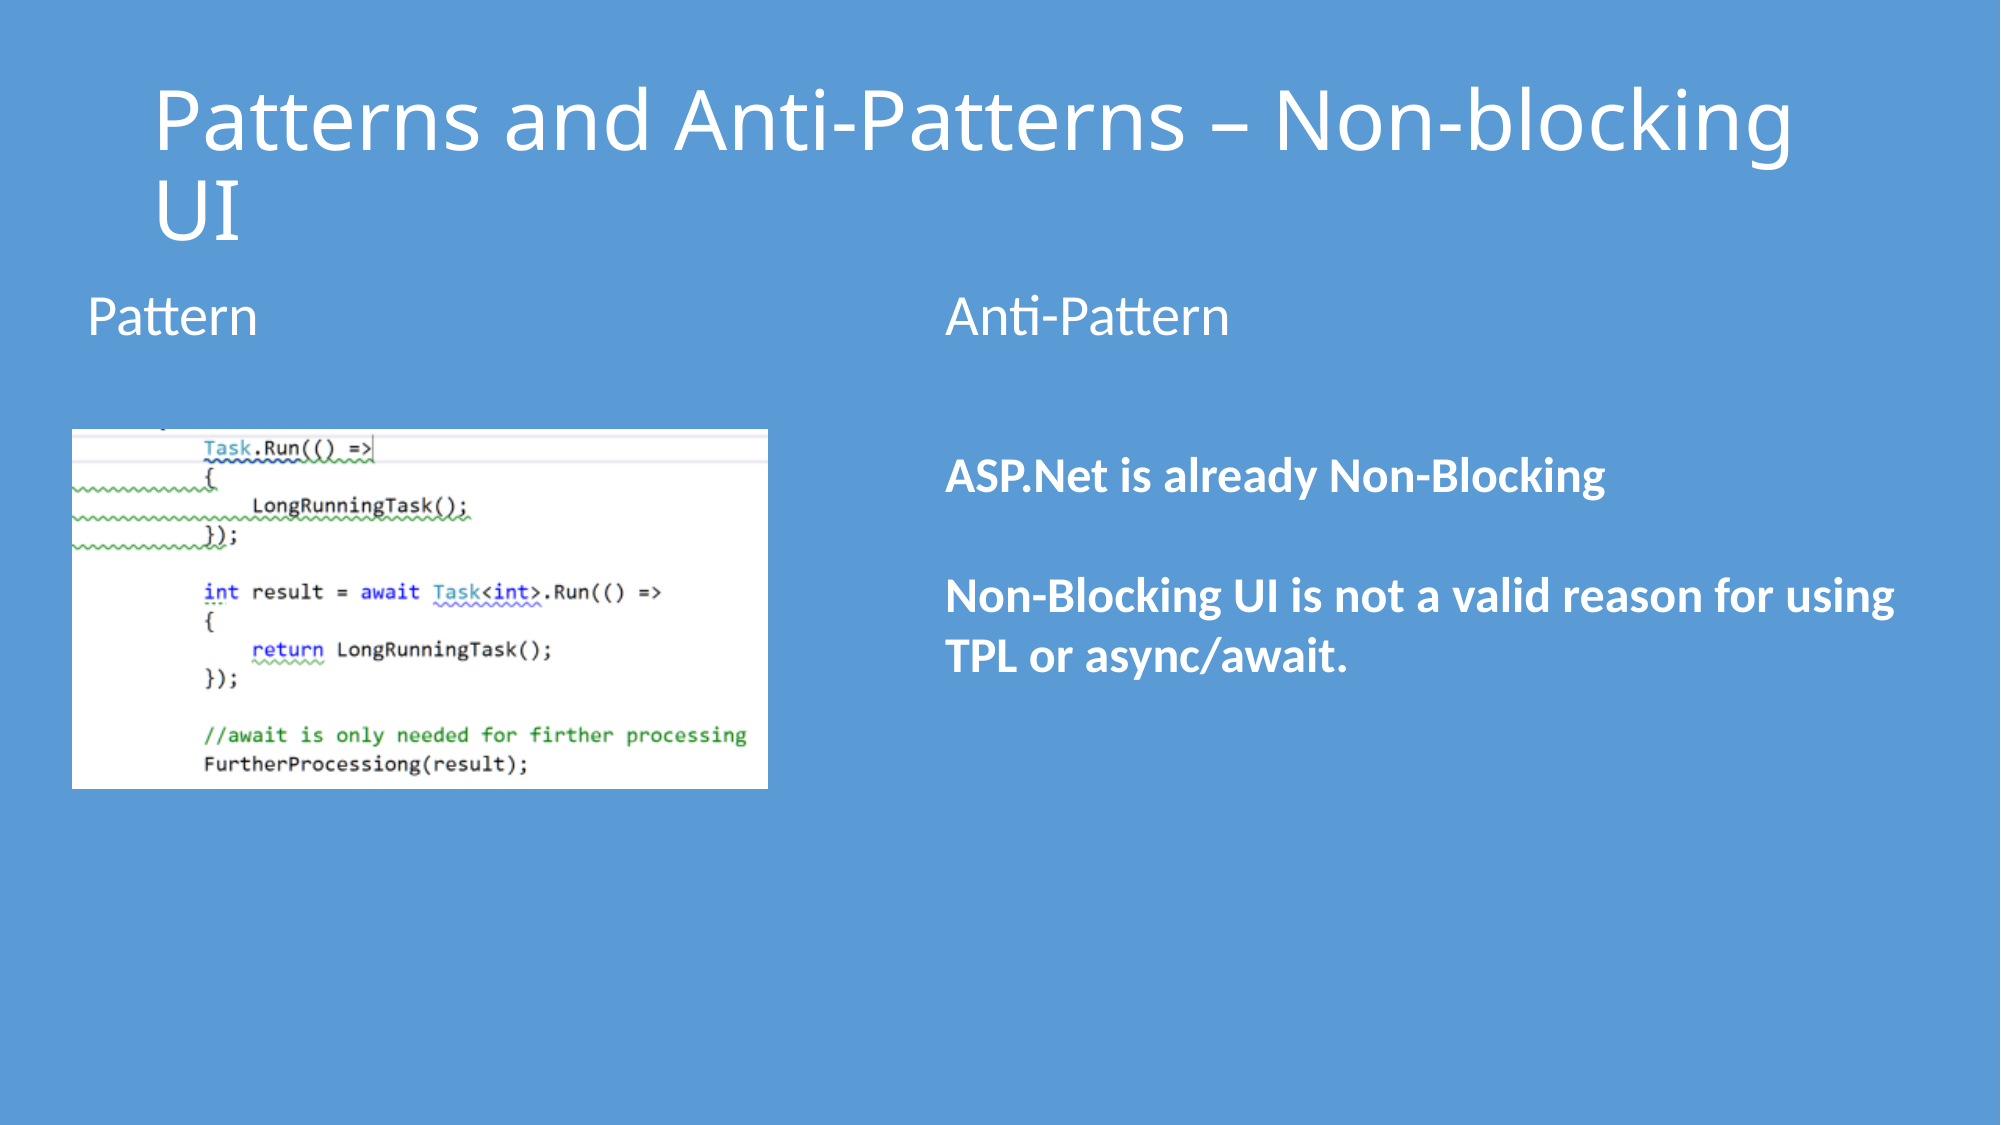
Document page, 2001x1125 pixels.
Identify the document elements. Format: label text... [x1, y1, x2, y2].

list Pattern [72, 277, 791, 366]
picture [72, 429, 768, 789]
title Patterns and Anti-Patterns – Non-blocking UI [137, 59, 1852, 278]
text_box ASP.Net is already Non-Blocking Non-Blocking UI is not a valid reason for using TPL or async/await. [930, 435, 1923, 690]
text_box Anti-Pattern [930, 277, 1649, 365]
